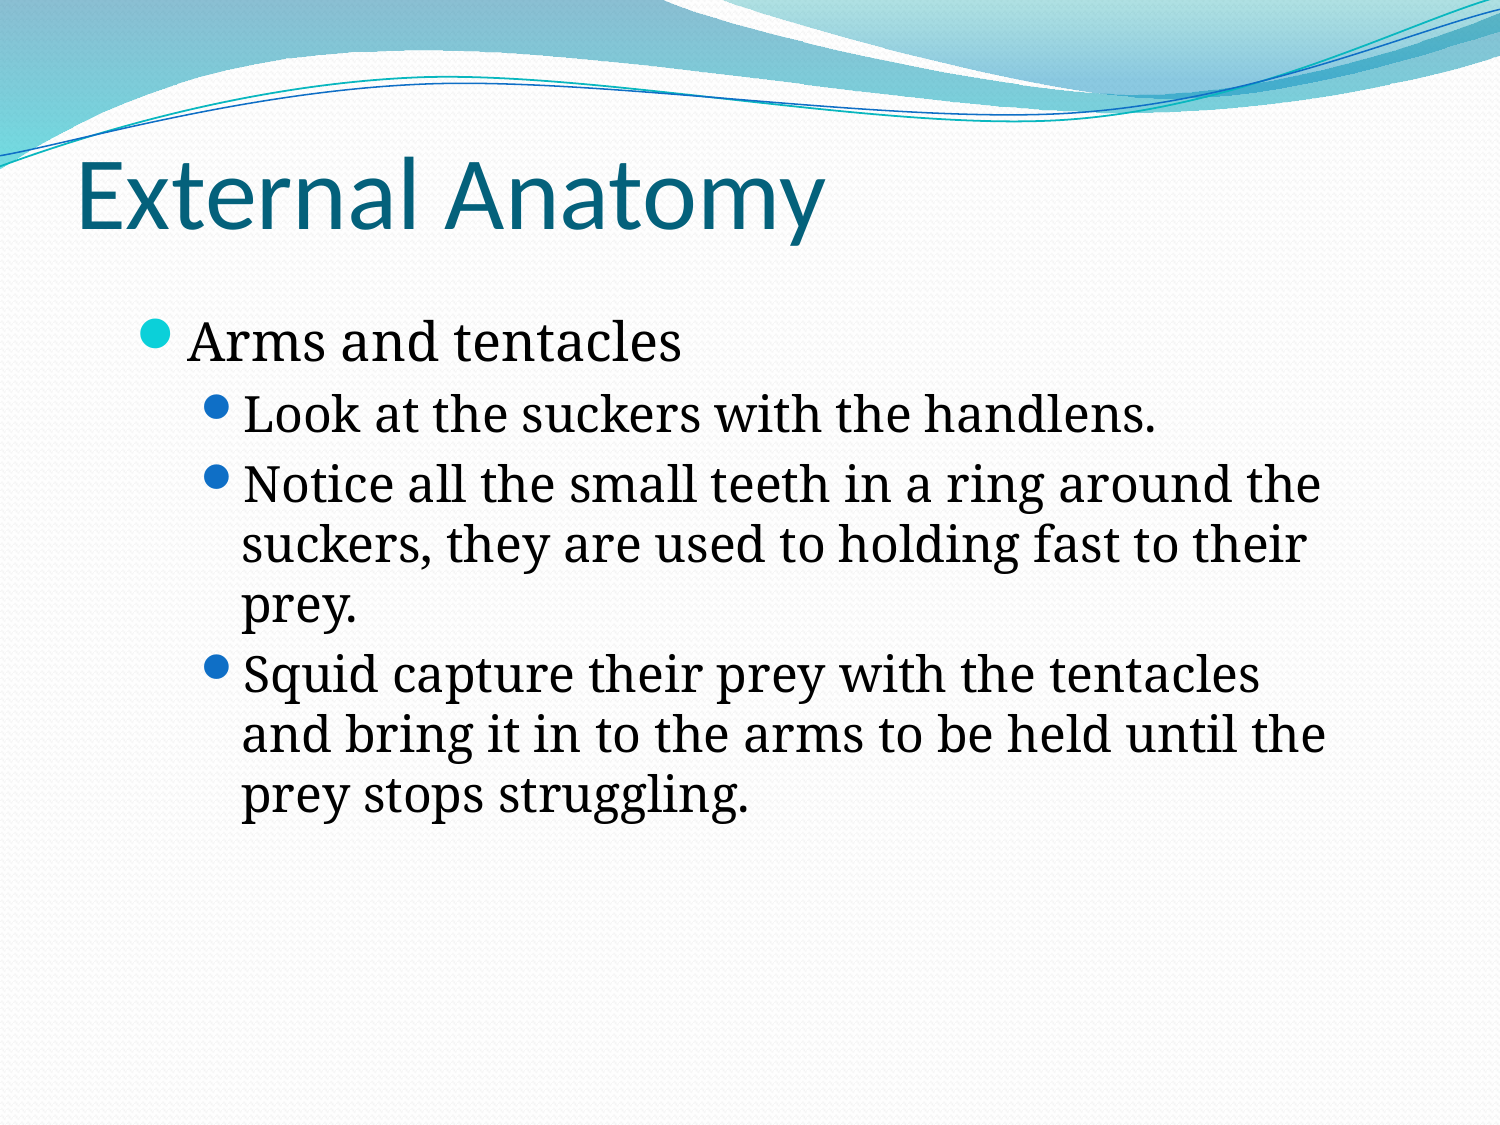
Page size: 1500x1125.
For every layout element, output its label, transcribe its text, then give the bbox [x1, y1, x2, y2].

title External Anatomy [75, 62, 1425, 250]
list Arms and tentacles Look at the suckers with the handlens. Notice all the small teeth in a ring around the suckers, they are used to holding fast to their prey. Squid capture their prey with the tentacles and bring it in to the arms to be held until the prey stops struggling. [121, 299, 1379, 991]
